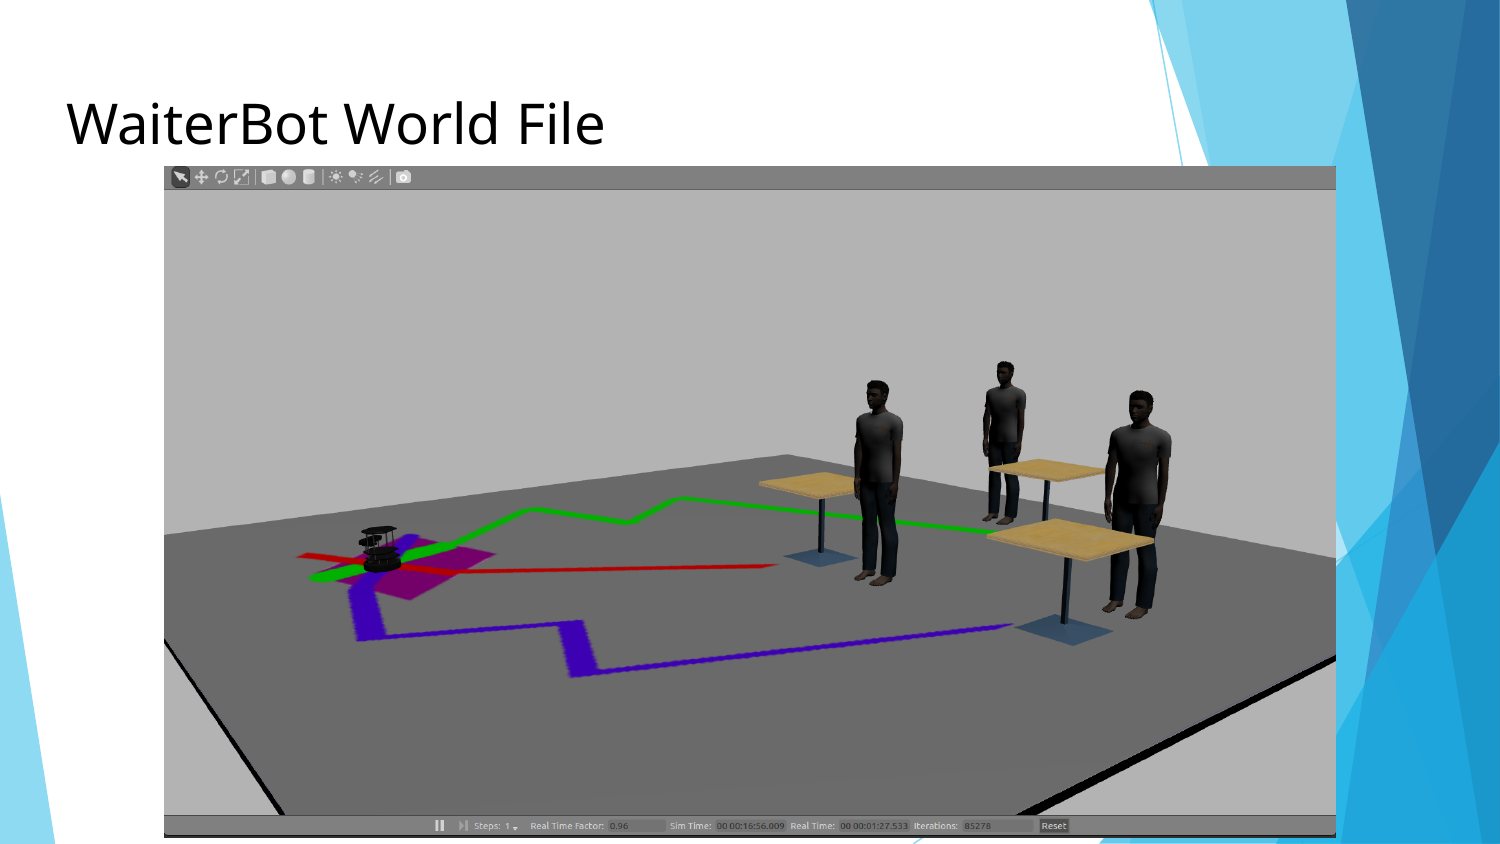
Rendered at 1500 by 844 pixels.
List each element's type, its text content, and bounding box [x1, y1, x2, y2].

picture [164, 166, 1336, 839]
title WaiterBot World File [51, 72, 1449, 167]
